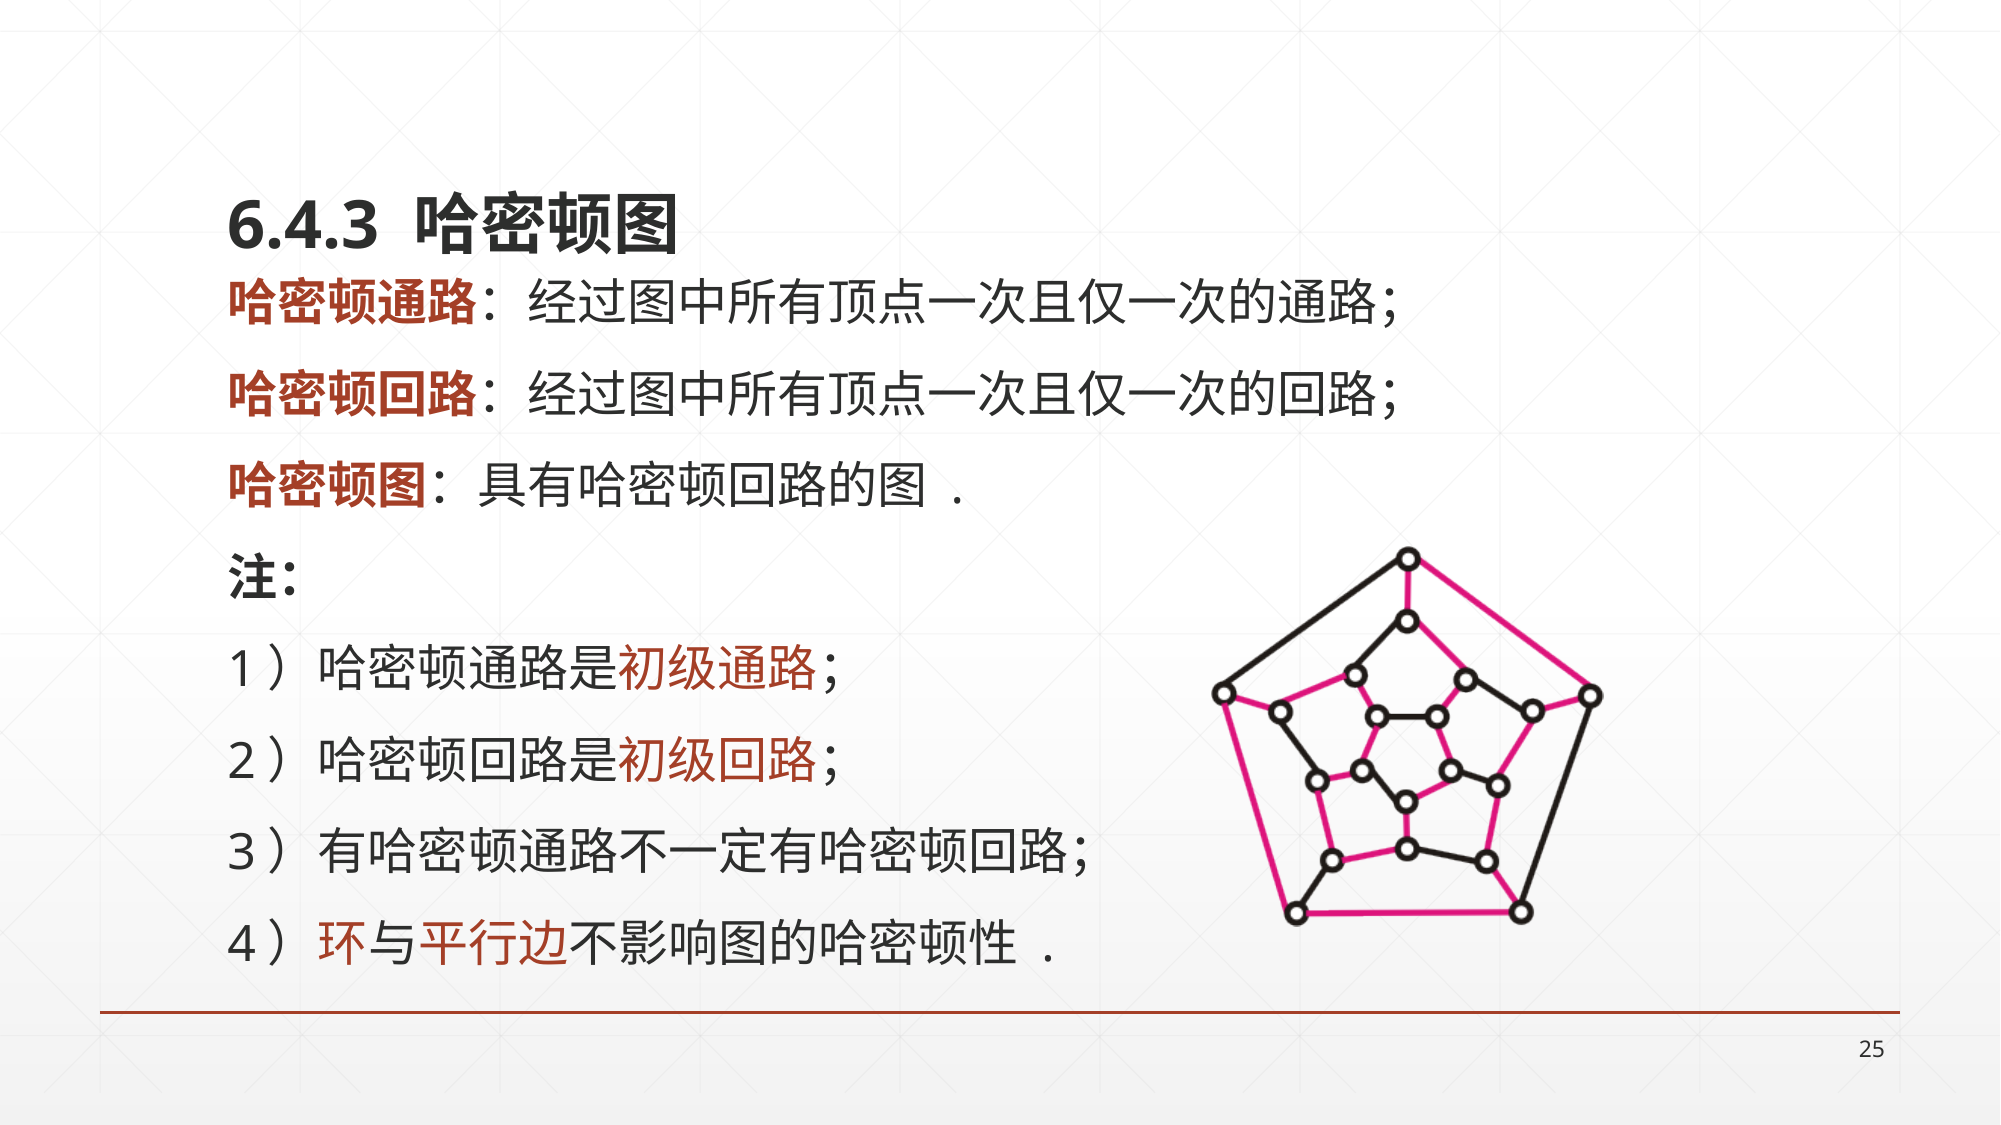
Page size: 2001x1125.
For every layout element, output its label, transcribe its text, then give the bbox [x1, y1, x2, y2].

text_box 6.4.3 哈密顿图 [212, 82, 1788, 271]
list 哈密顿通路：经过图中所有顶点一次且仅一次的通路； 哈密顿回路：经过图中所有顶点一次且仅一次的回路； 哈密顿图：具有哈密顿回路的图 . 注： 1）哈密顿通路是初级通路； 2）哈密顿回路是初级回路； 3）有哈密顿通路不一定有哈密顿回路； 4）环与平行边不影响图的哈密顿性 . [212, 271, 1788, 996]
picture [1211, 546, 1604, 927]
slide_number 25 [1749, 1031, 1901, 1069]
